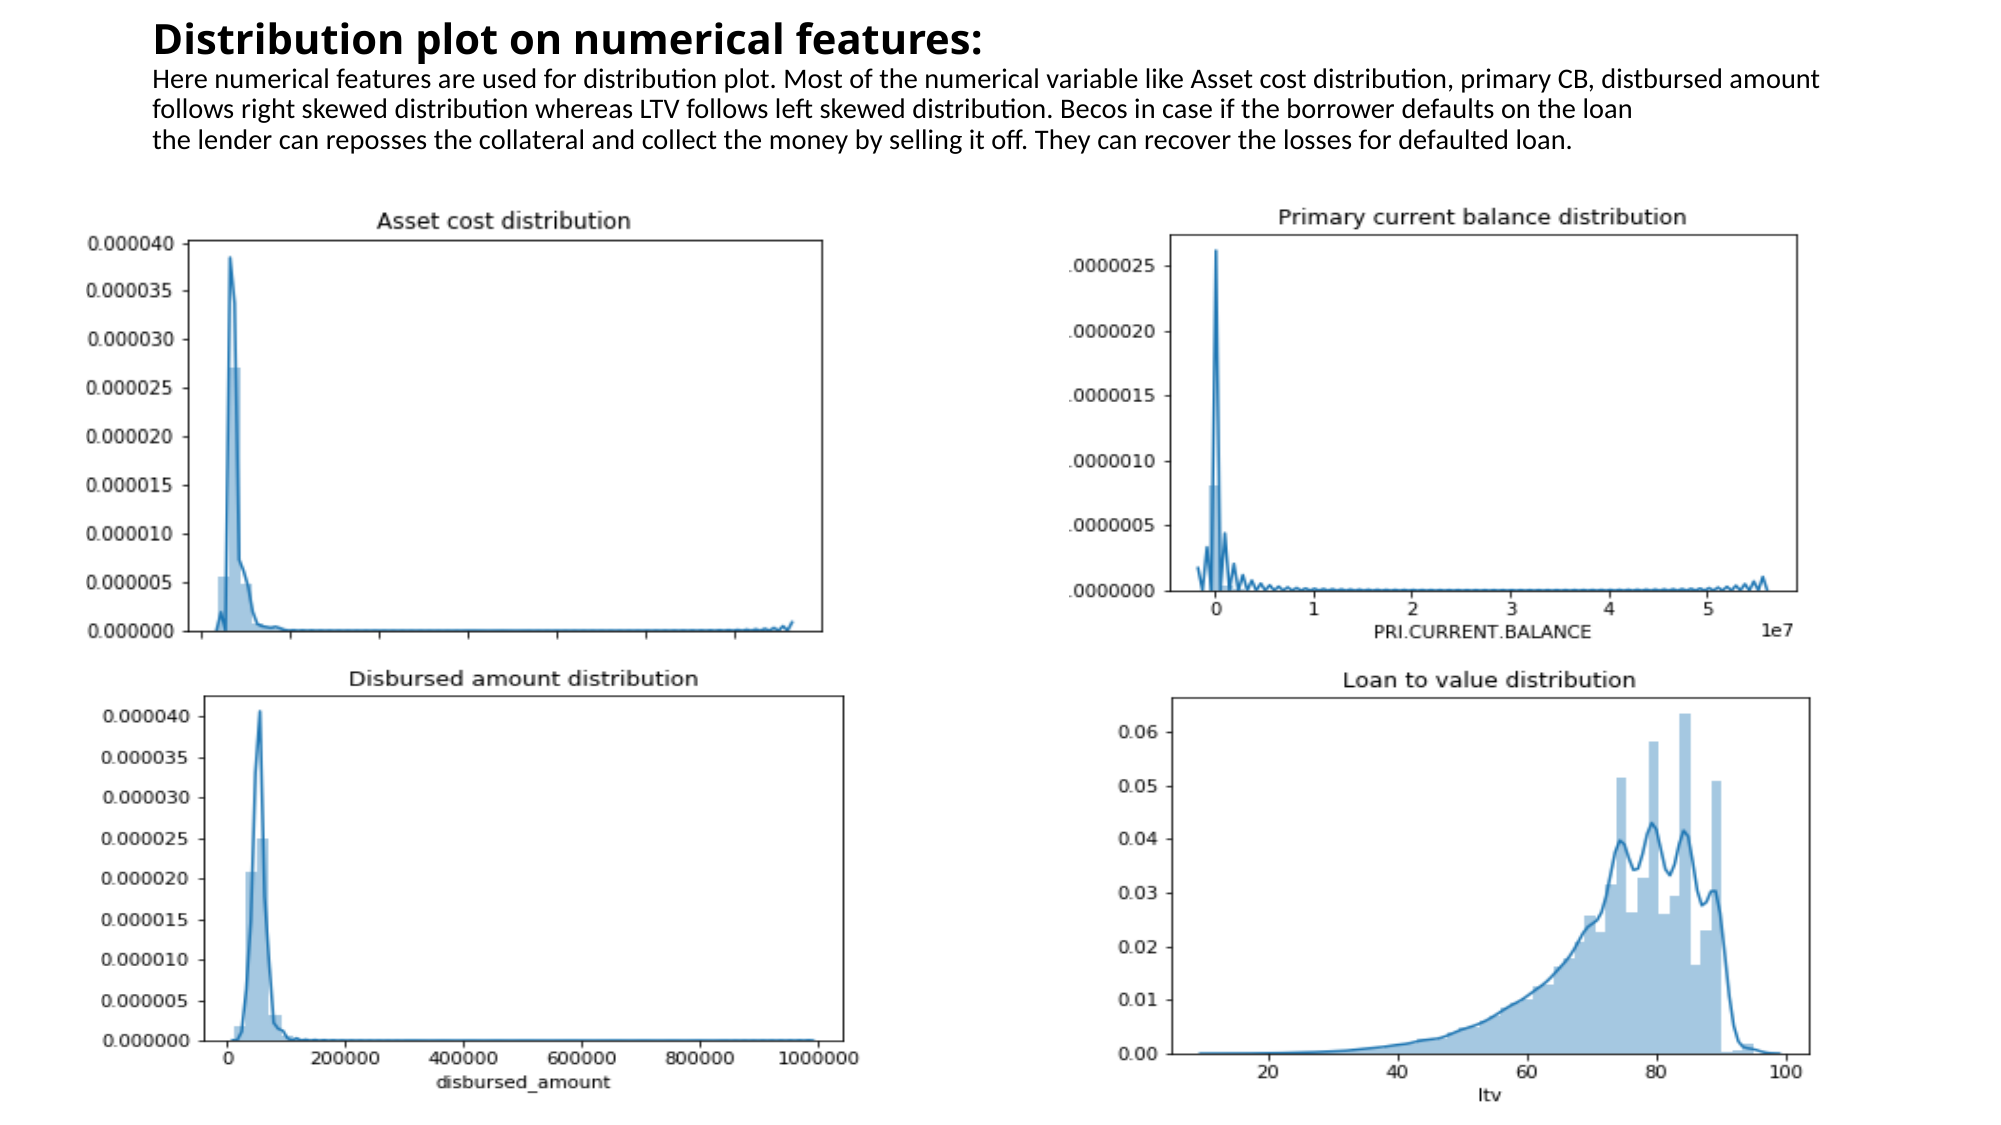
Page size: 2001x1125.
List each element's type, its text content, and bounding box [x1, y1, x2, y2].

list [1069, 640, 1891, 1113]
picture [86, 177, 925, 1098]
title Distribution plot on numerical features: Here numerical features are used for distribution plot. Most of the numerical variable like Asset cost distribution, primary CB, distbursed amount follows right skewed distribution whereas LTV follows left skewed distribution. Becos in case if the borrower defaults on the loan the lender can reposses the collateral and collect the money by selling it off. They can recover the losses for defaulted loan. [137, 9, 1863, 165]
picture [1069, 177, 1877, 640]
